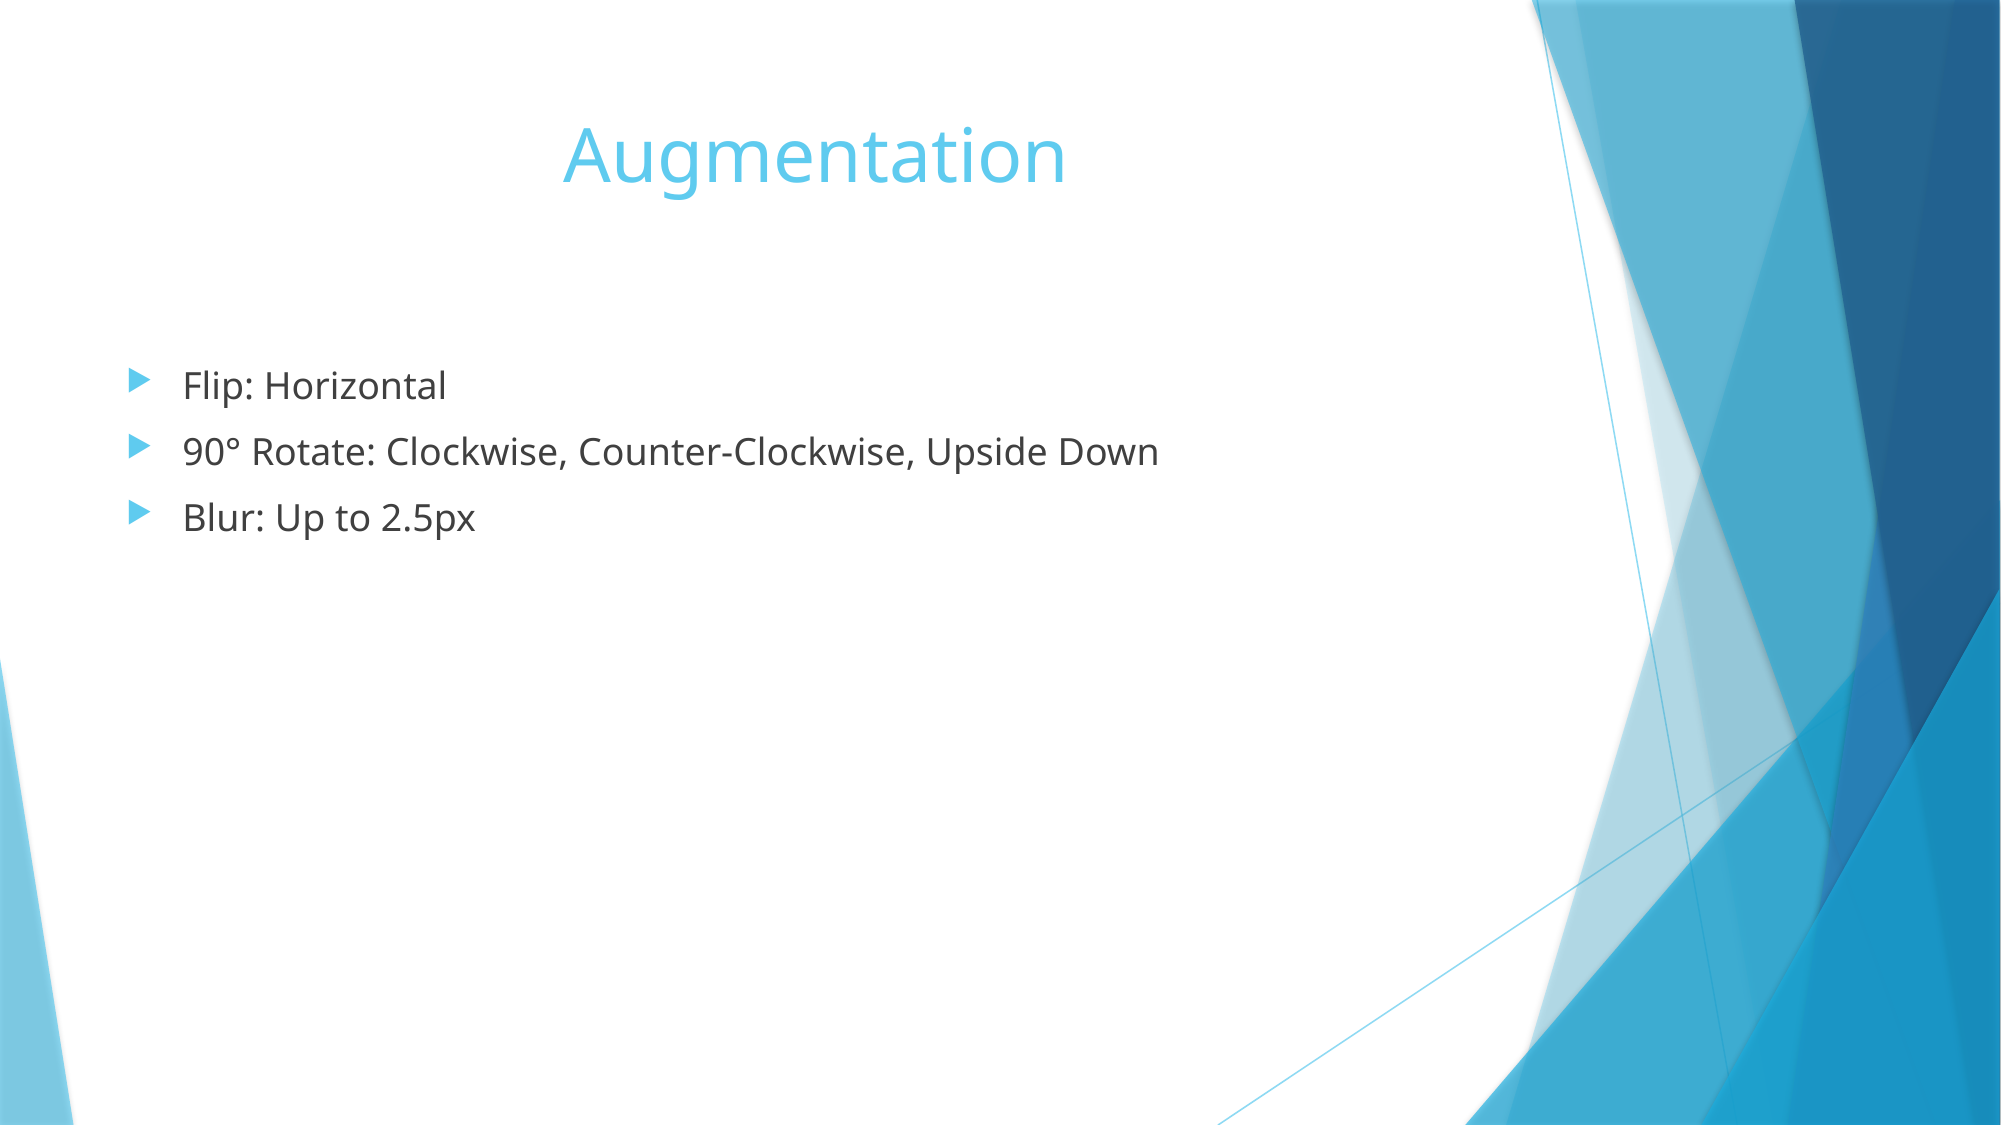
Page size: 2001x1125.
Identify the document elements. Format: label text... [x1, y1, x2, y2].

list Flip: Horizontal 90° Rotate: Clockwise, Counter-Clockwise, Upside Down Blur: Up to 2.5px [111, 354, 1522, 992]
title Augmentation [111, 99, 1522, 317]
